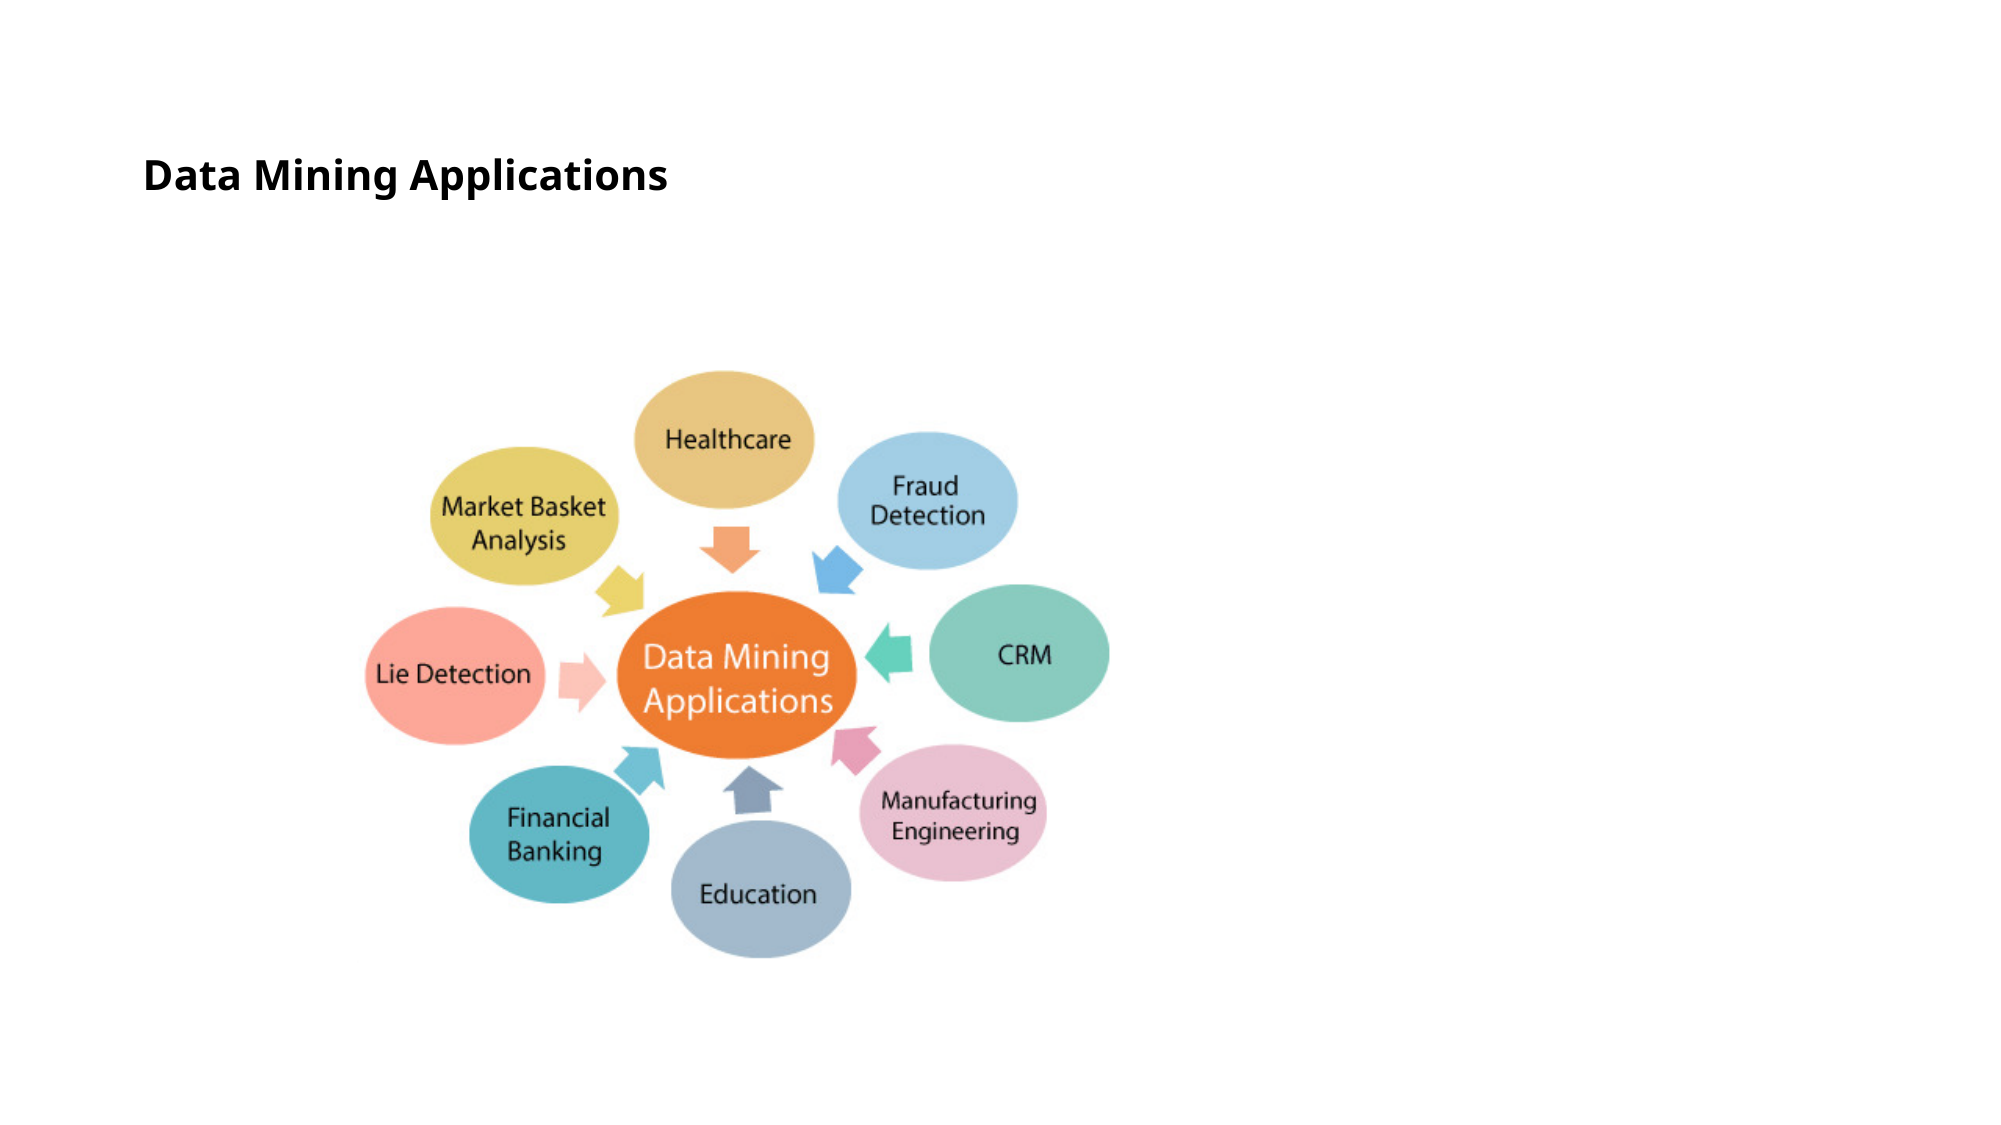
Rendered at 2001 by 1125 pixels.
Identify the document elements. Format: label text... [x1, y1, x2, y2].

picture [357, 355, 1119, 963]
text_box Data Mining Applications [127, 141, 684, 206]
